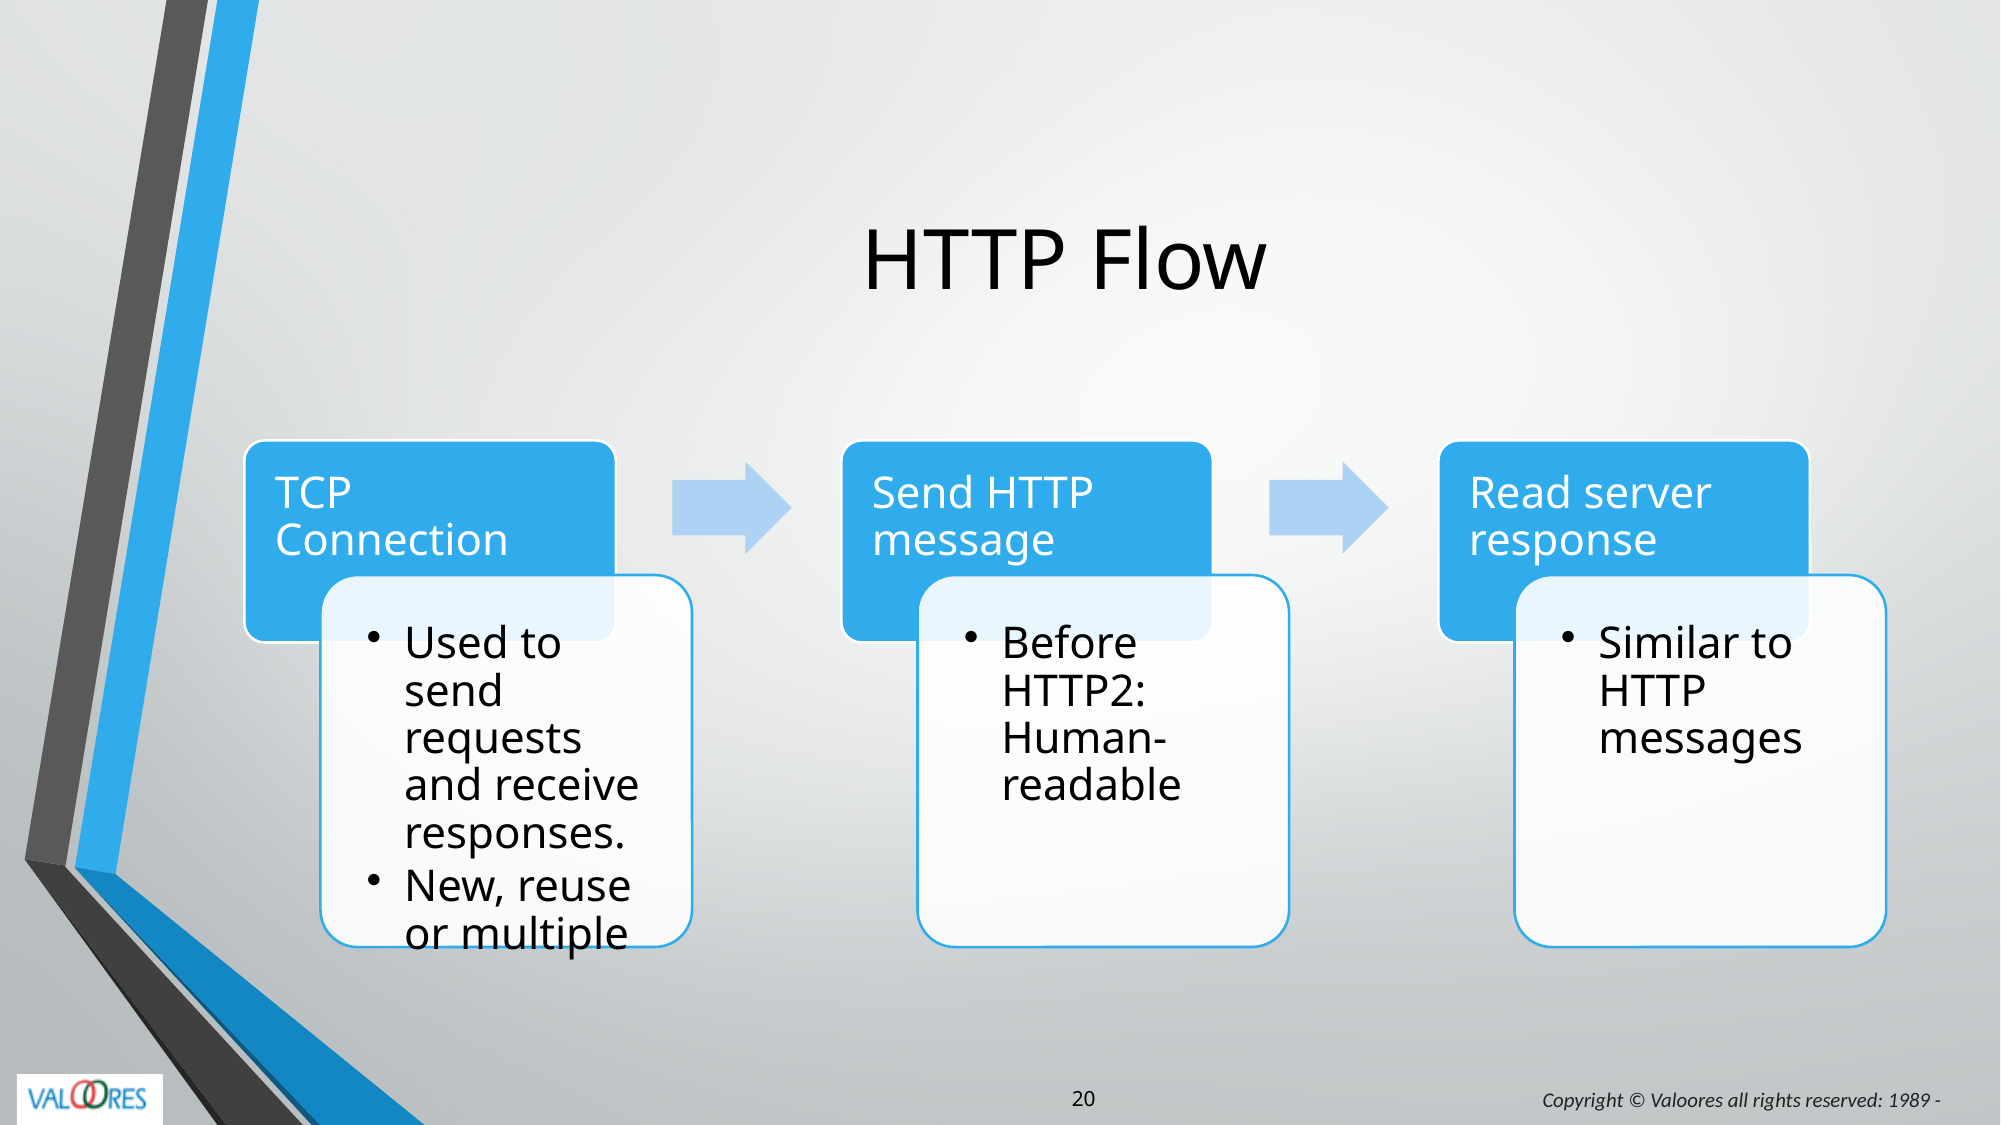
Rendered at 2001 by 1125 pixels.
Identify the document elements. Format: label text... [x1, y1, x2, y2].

title HTTP Flow [243, 112, 1887, 400]
slide_number 20 [1020, 1069, 1111, 1125]
footer Copyright © Valoores all rights reserved: 1989 - [1527, 1074, 2000, 1125]
picture [16, 1074, 163, 1125]
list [243, 437, 1888, 951]
